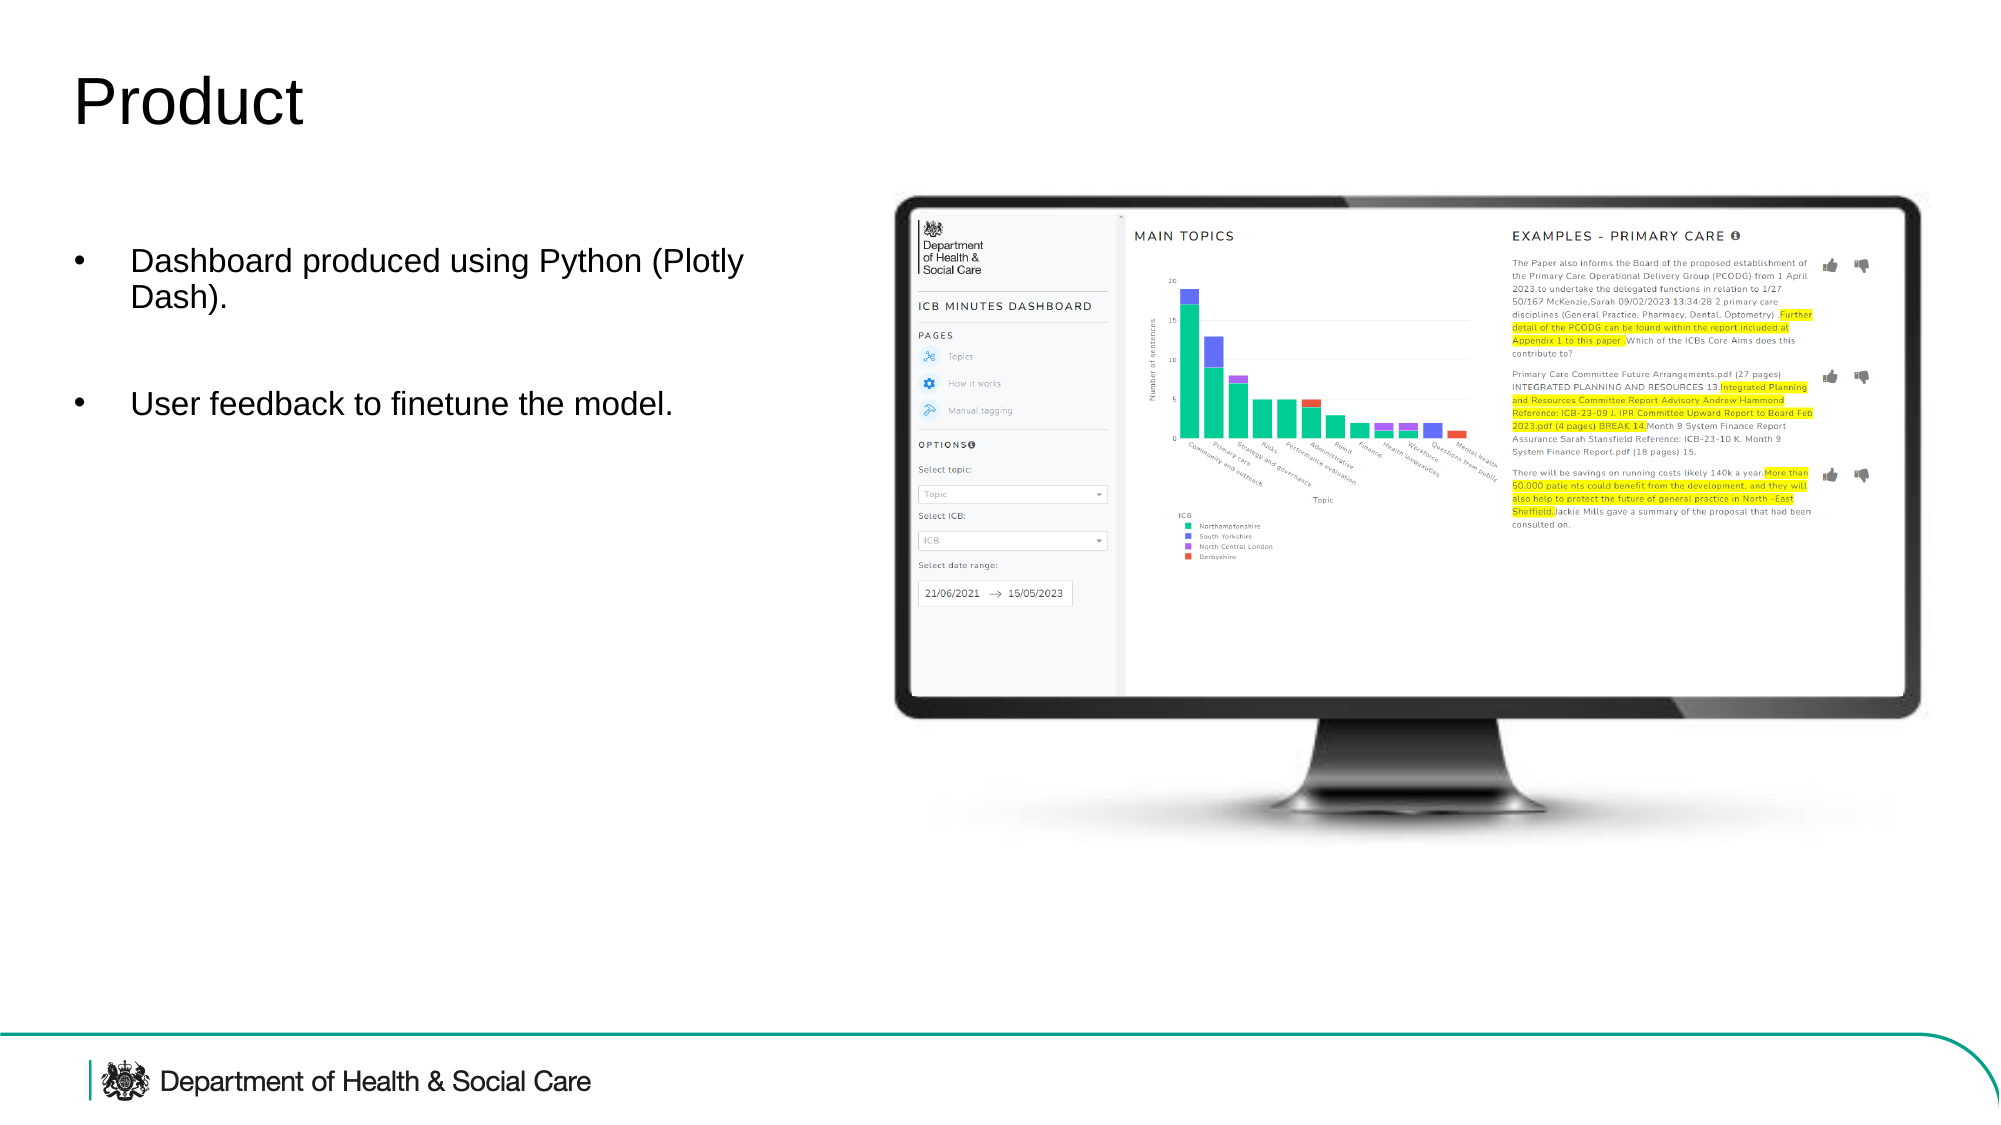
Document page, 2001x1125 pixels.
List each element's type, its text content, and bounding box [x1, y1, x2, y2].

picture [0, 0, 1999, 1125]
title Product [59, 59, 1937, 198]
list Dashboard produced using Python (Plotly Dash). User feedback to finetune the model. [59, 236, 862, 950]
